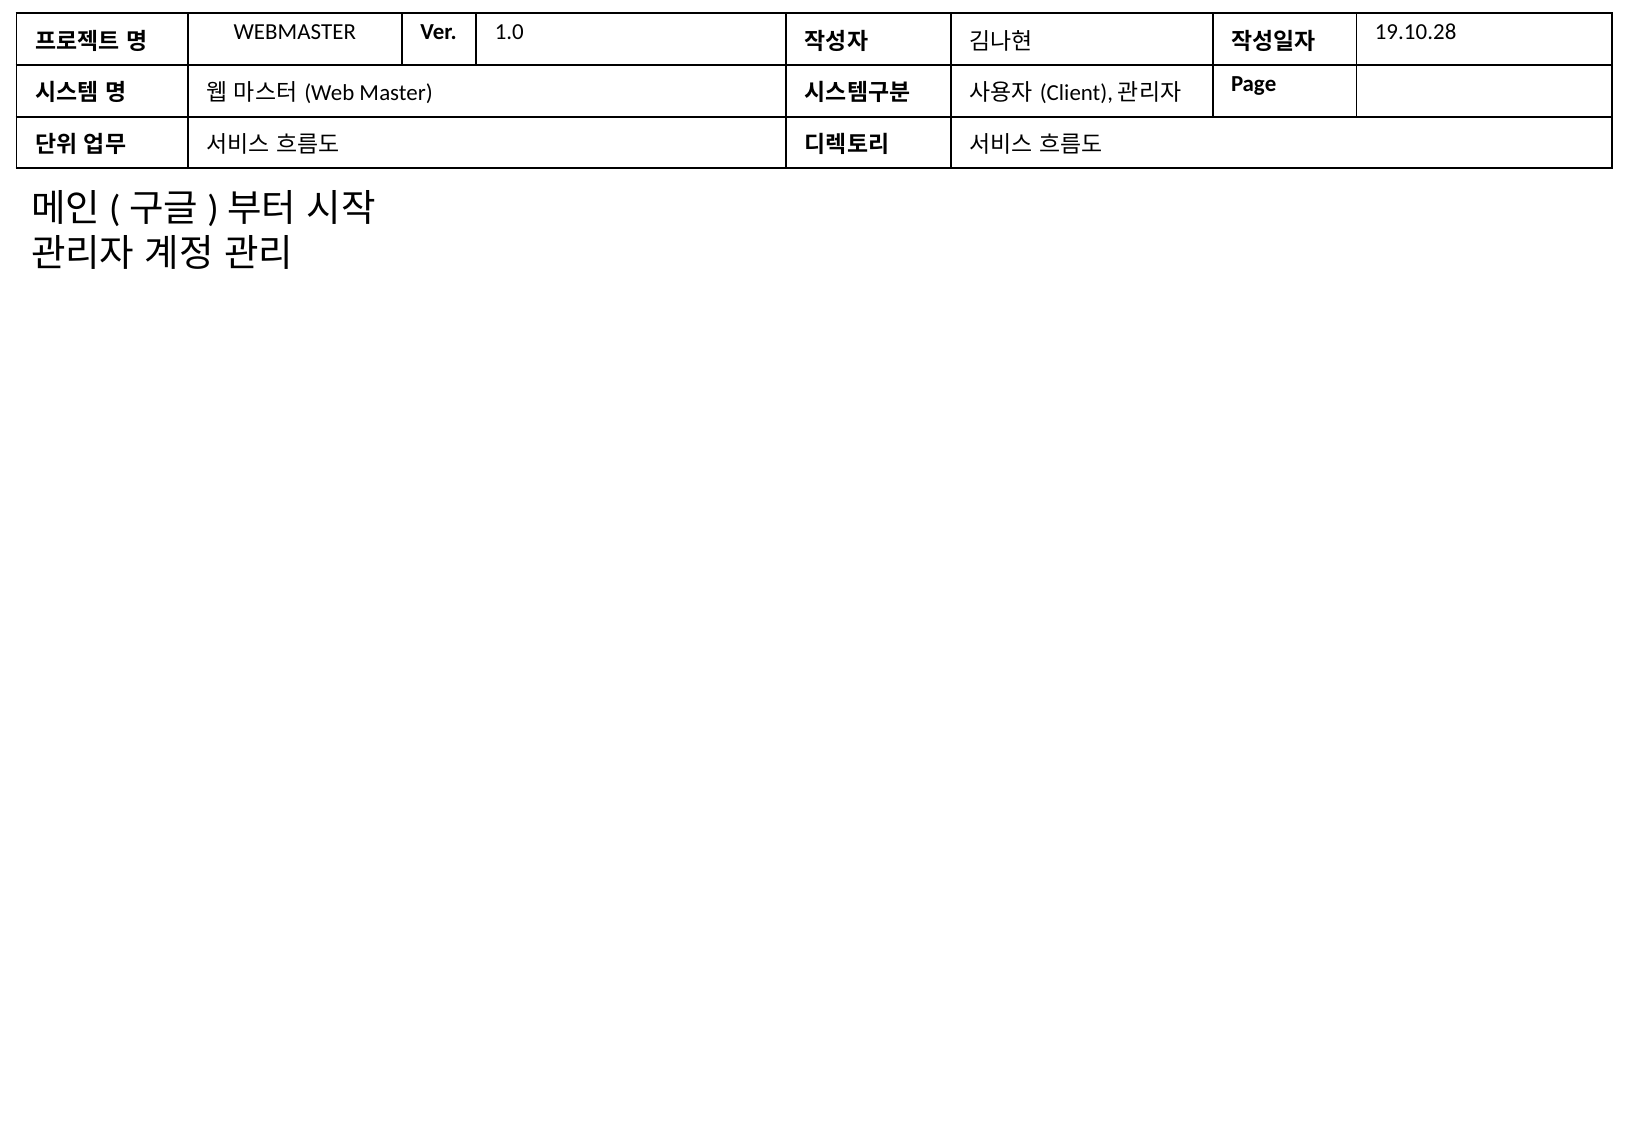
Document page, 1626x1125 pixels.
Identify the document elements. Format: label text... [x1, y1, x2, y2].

table_header Ver. [403, 14, 475, 64]
table_cell 사용자(Client),관리자 [952, 66, 1212, 116]
table_header 작성일자 [1214, 14, 1356, 64]
table_header WEBMASTER [189, 14, 401, 64]
table_cell 시스템구분 [787, 66, 950, 116]
table_header 김나현 [952, 14, 1212, 64]
table_header 프로젝트 명 [17, 14, 187, 64]
table_cell 서비스 흐름도 [189, 118, 785, 167]
table_header 작성자 [787, 14, 950, 64]
table_cell 디렉토리 [787, 118, 950, 167]
table_cell [1357, 66, 1611, 116]
table_cell Page [1214, 66, 1356, 116]
table_cell 단위 업무 [17, 118, 187, 167]
text_box 메인(구글)부터 시작 관리자 계정 관리 [16, 176, 636, 282]
table_header 1.0 [477, 14, 785, 64]
table_cell 서비스 흐름도 [952, 118, 1611, 167]
table_header 19.10.28 [1357, 14, 1611, 64]
table_cell 웹 마스터(Web Master) [189, 66, 785, 116]
table_cell 시스템 명 [17, 66, 187, 116]
